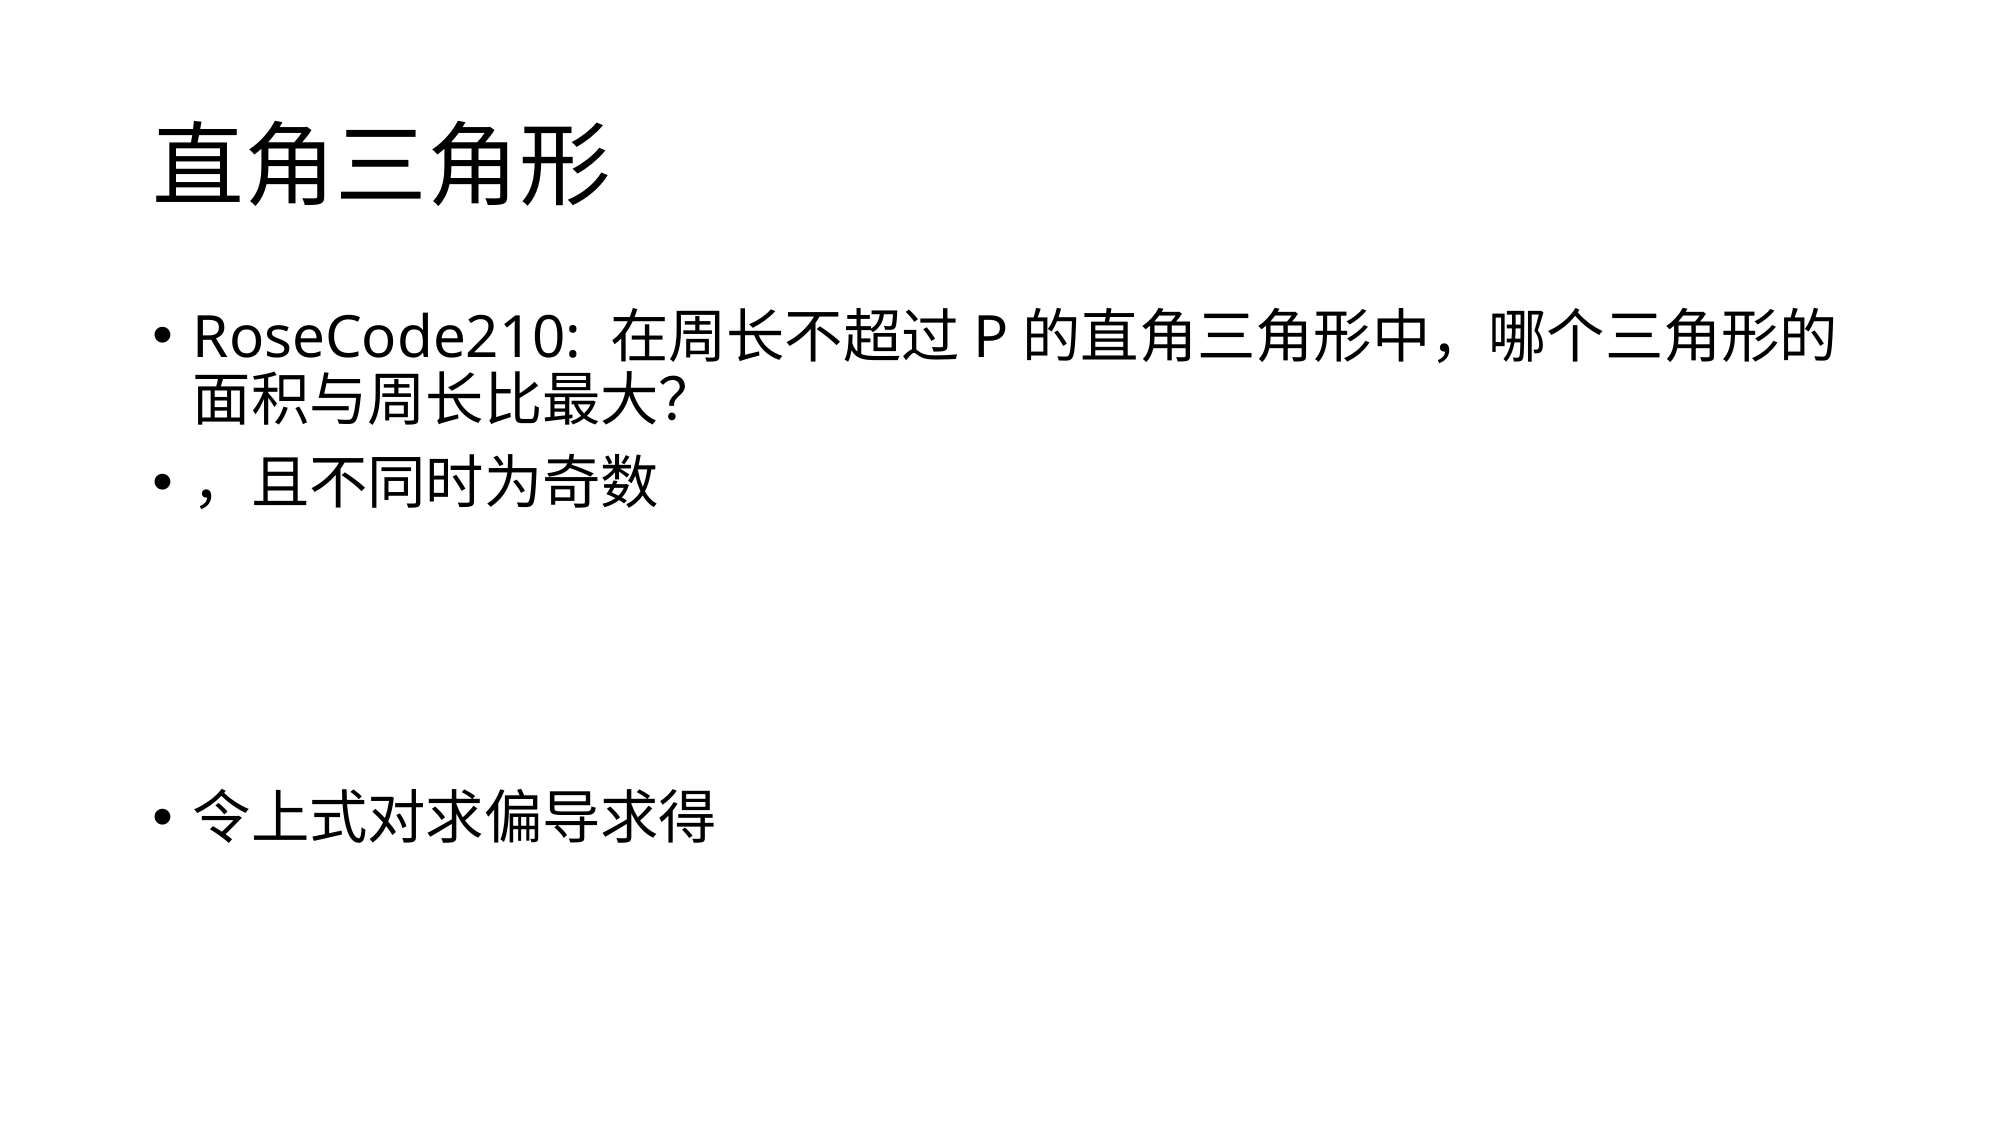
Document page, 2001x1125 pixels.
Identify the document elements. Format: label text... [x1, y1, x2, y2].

title 直角三角形 [137, 59, 1863, 278]
